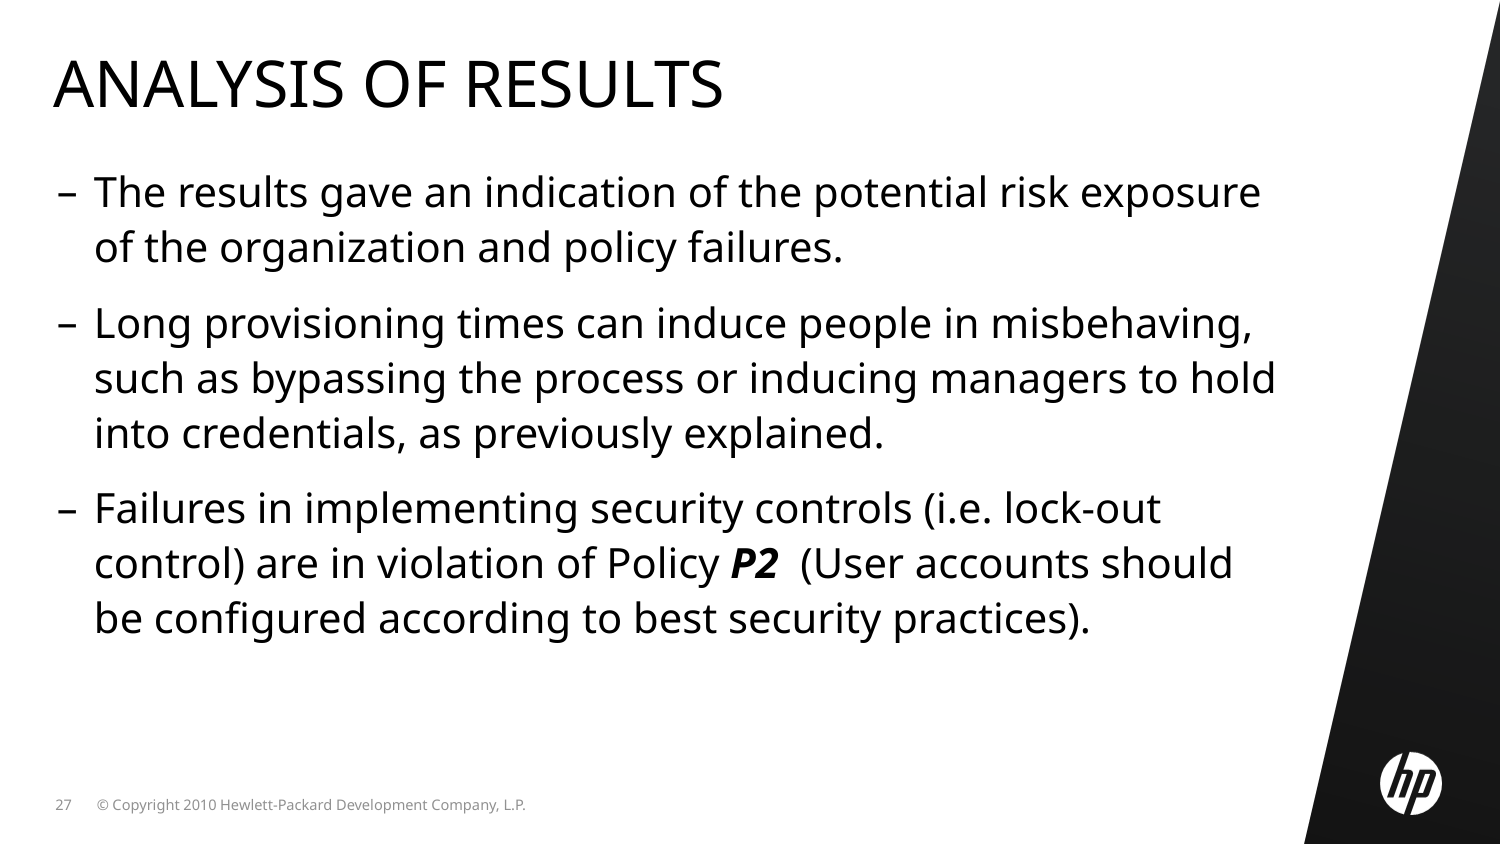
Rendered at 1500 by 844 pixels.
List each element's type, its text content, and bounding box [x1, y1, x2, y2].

title Analysis of Results [38, 47, 1413, 131]
picture [1298, 0, 1500, 844]
list The results gave an indication of the potential risk exposure of the organization and policy failures. Long provisioning times can induce people in misbehaving, such as bypassing the process or inducing managers to hold into credentials, as previously explained. Failures in implementing security controls (i.e. lock-out control) are in violation of Policy P2 (User accounts should be configured according to best security practices). [41, 152, 1300, 755]
